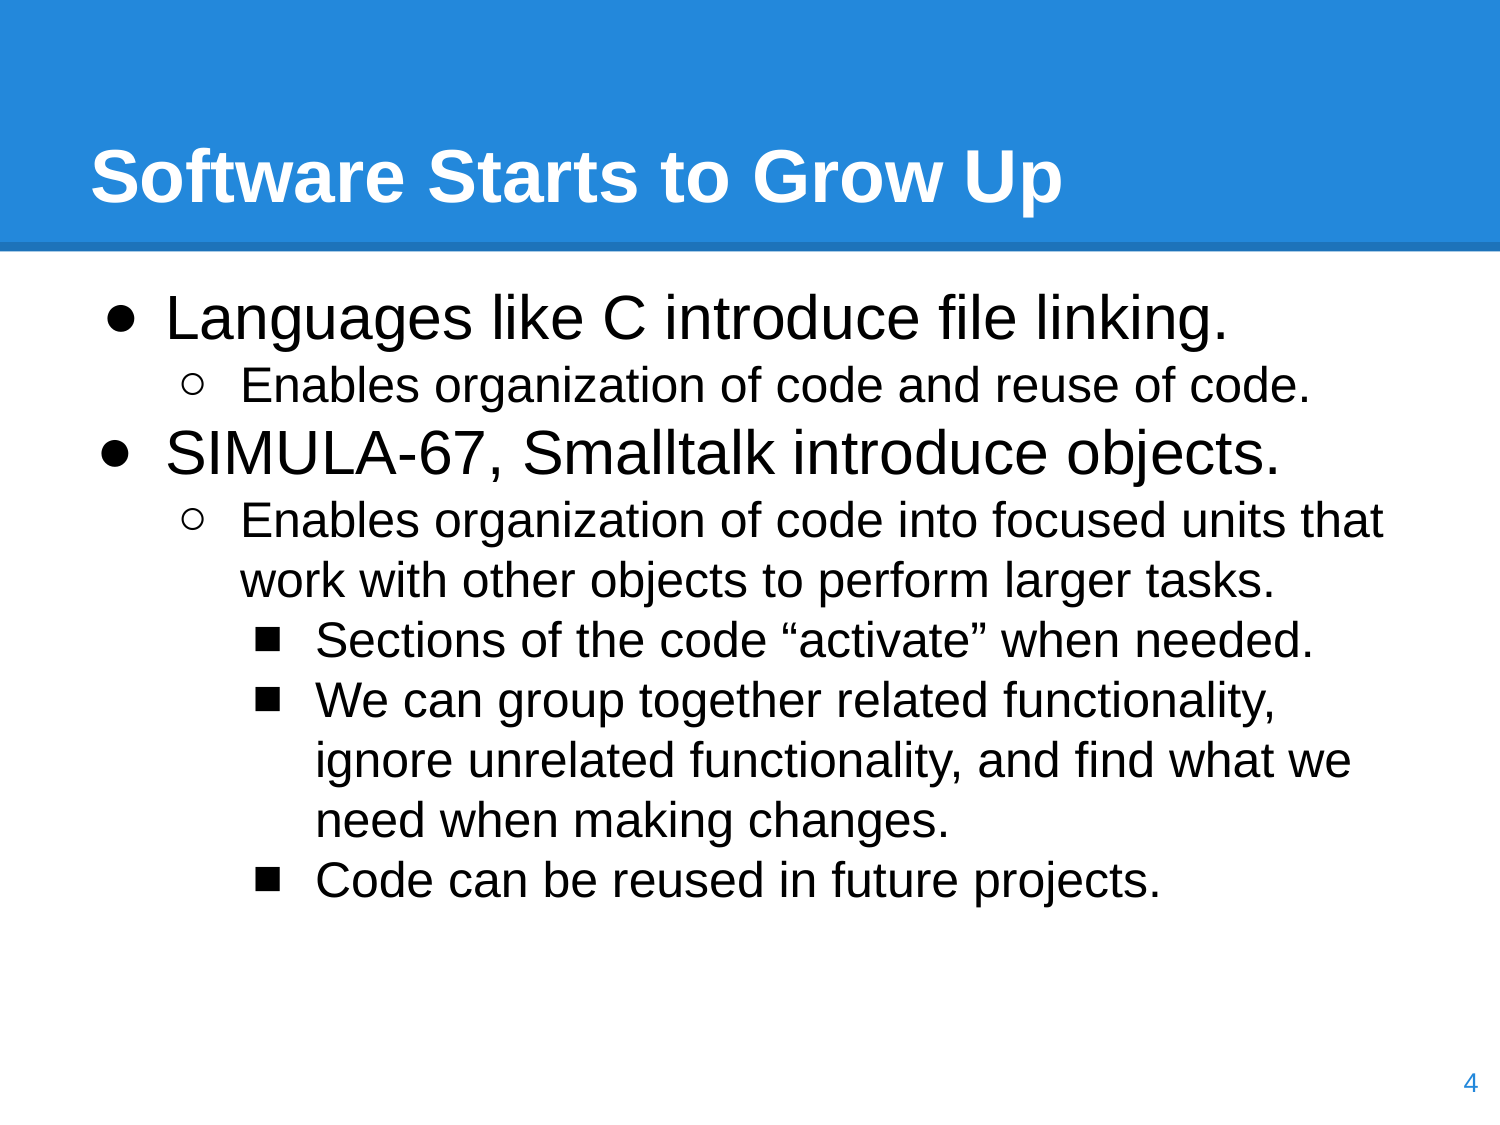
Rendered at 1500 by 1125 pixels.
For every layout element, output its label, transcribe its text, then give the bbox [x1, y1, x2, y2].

title Software Starts to Grow Up [75, 45, 1425, 233]
slide_number ‹#› [1403, 1038, 1494, 1125]
list Languages like C introduce file linking. Enables organization of code and reuse of code. SIMULA-67, Smalltalk introduce objects. Enables organization of code into focused units that work with other objects to perform larger tasks. Sections of the code “activate” when needed. We can group together related functionality, ignore unrelated functionality, and find what we need when making changes. Code can be reused in future projects. [75, 262, 1425, 1078]
